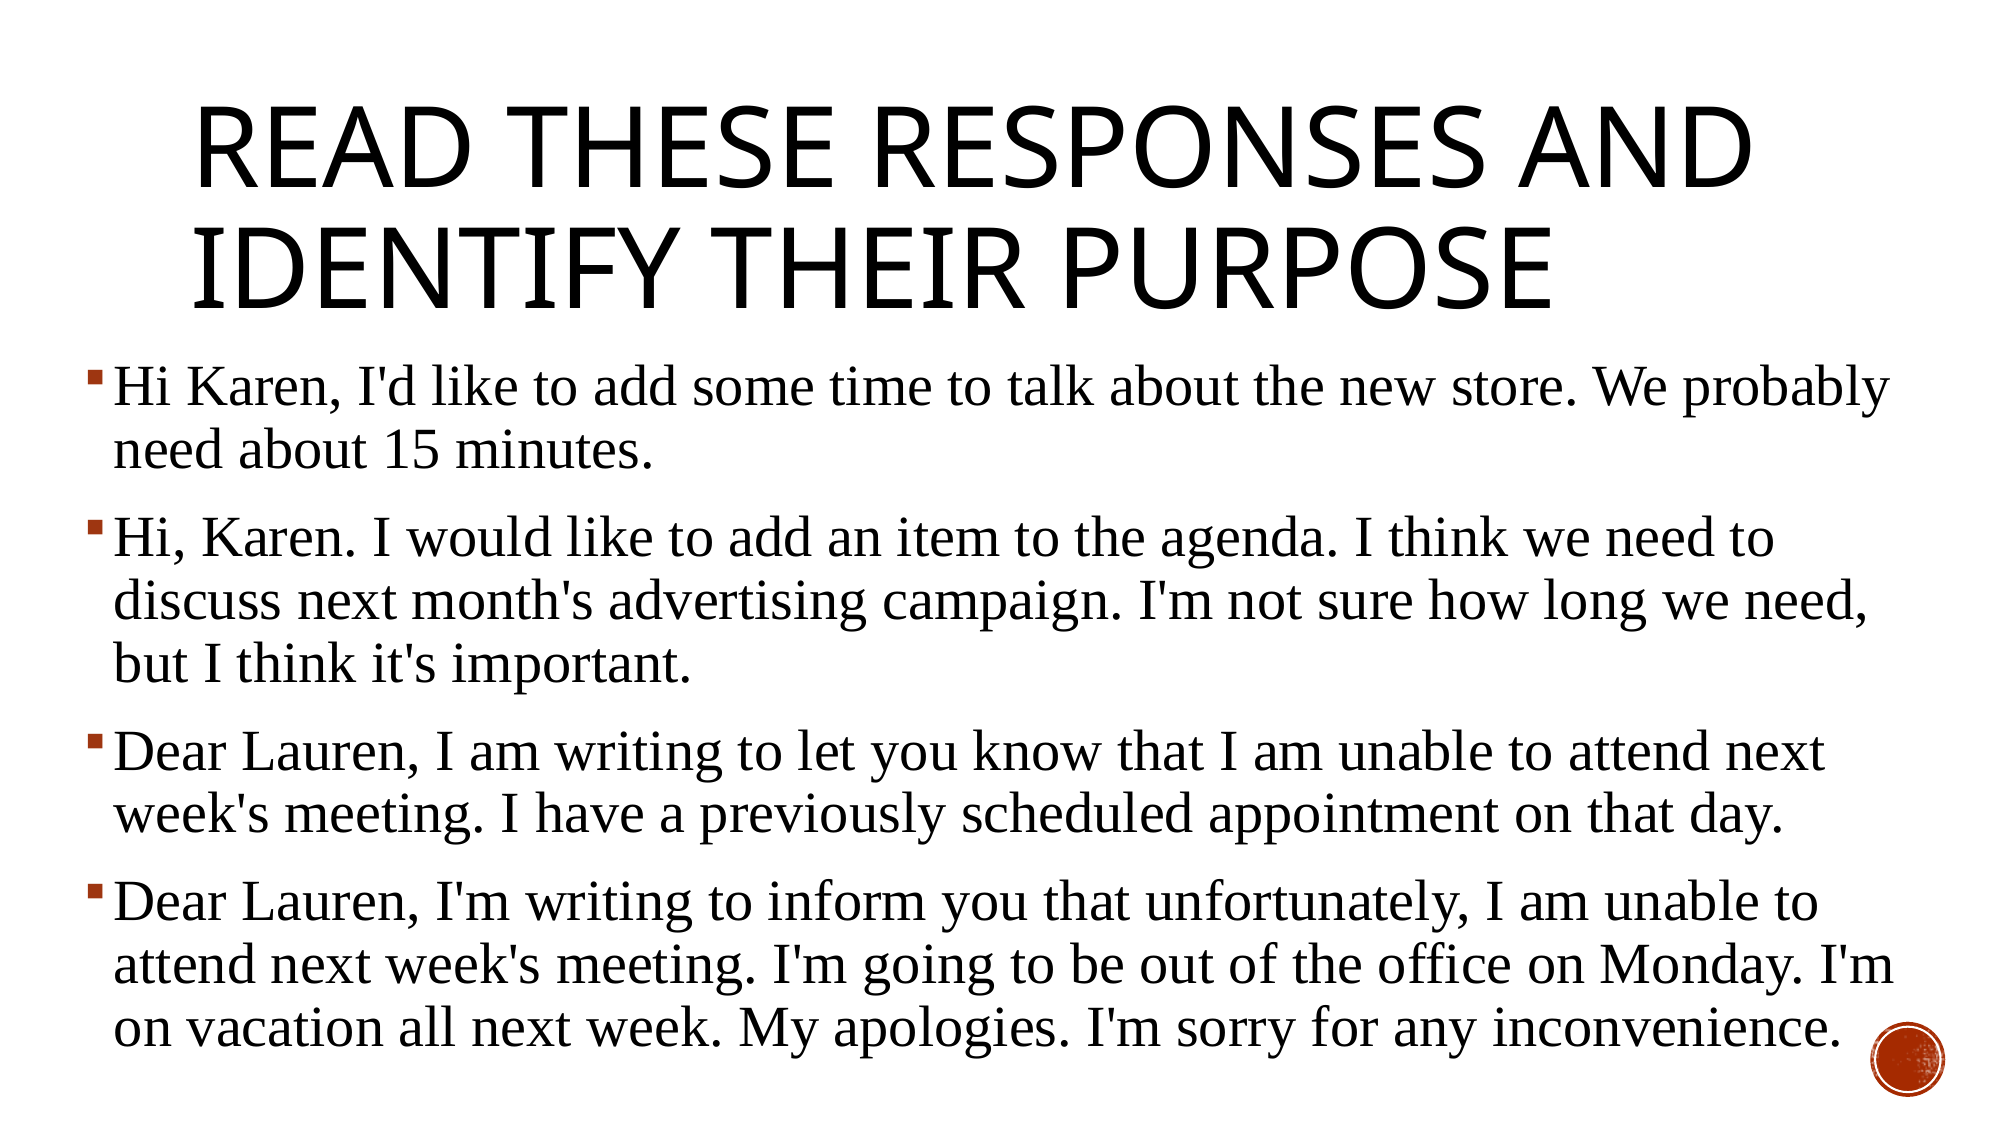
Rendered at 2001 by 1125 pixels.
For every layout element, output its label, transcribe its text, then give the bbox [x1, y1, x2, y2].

list Hi Karen, I'd like to add some time to talk about the new store. We probably need about 15 minutes. Hi, Karen. I would like to add an item to the agenda. I think we need to discuss next month's advertising campaign. I'm not sure how long we need, but I think it's important. Dear Lauren, I am writing to let you know that I am unable to attend next week's meeting. I have a previously scheduled appointment on that day. Dear Lauren, I'm writing to inform you that unfortunately, I am unable to attend next week's meeting. I'm going to be out of the office on Monday. I'm on vacation all next week. My apologies. I'm sorry for any inconvenience. [68, 348, 1963, 1082]
title Read these responses and identify their purpose [175, 79, 1826, 344]
